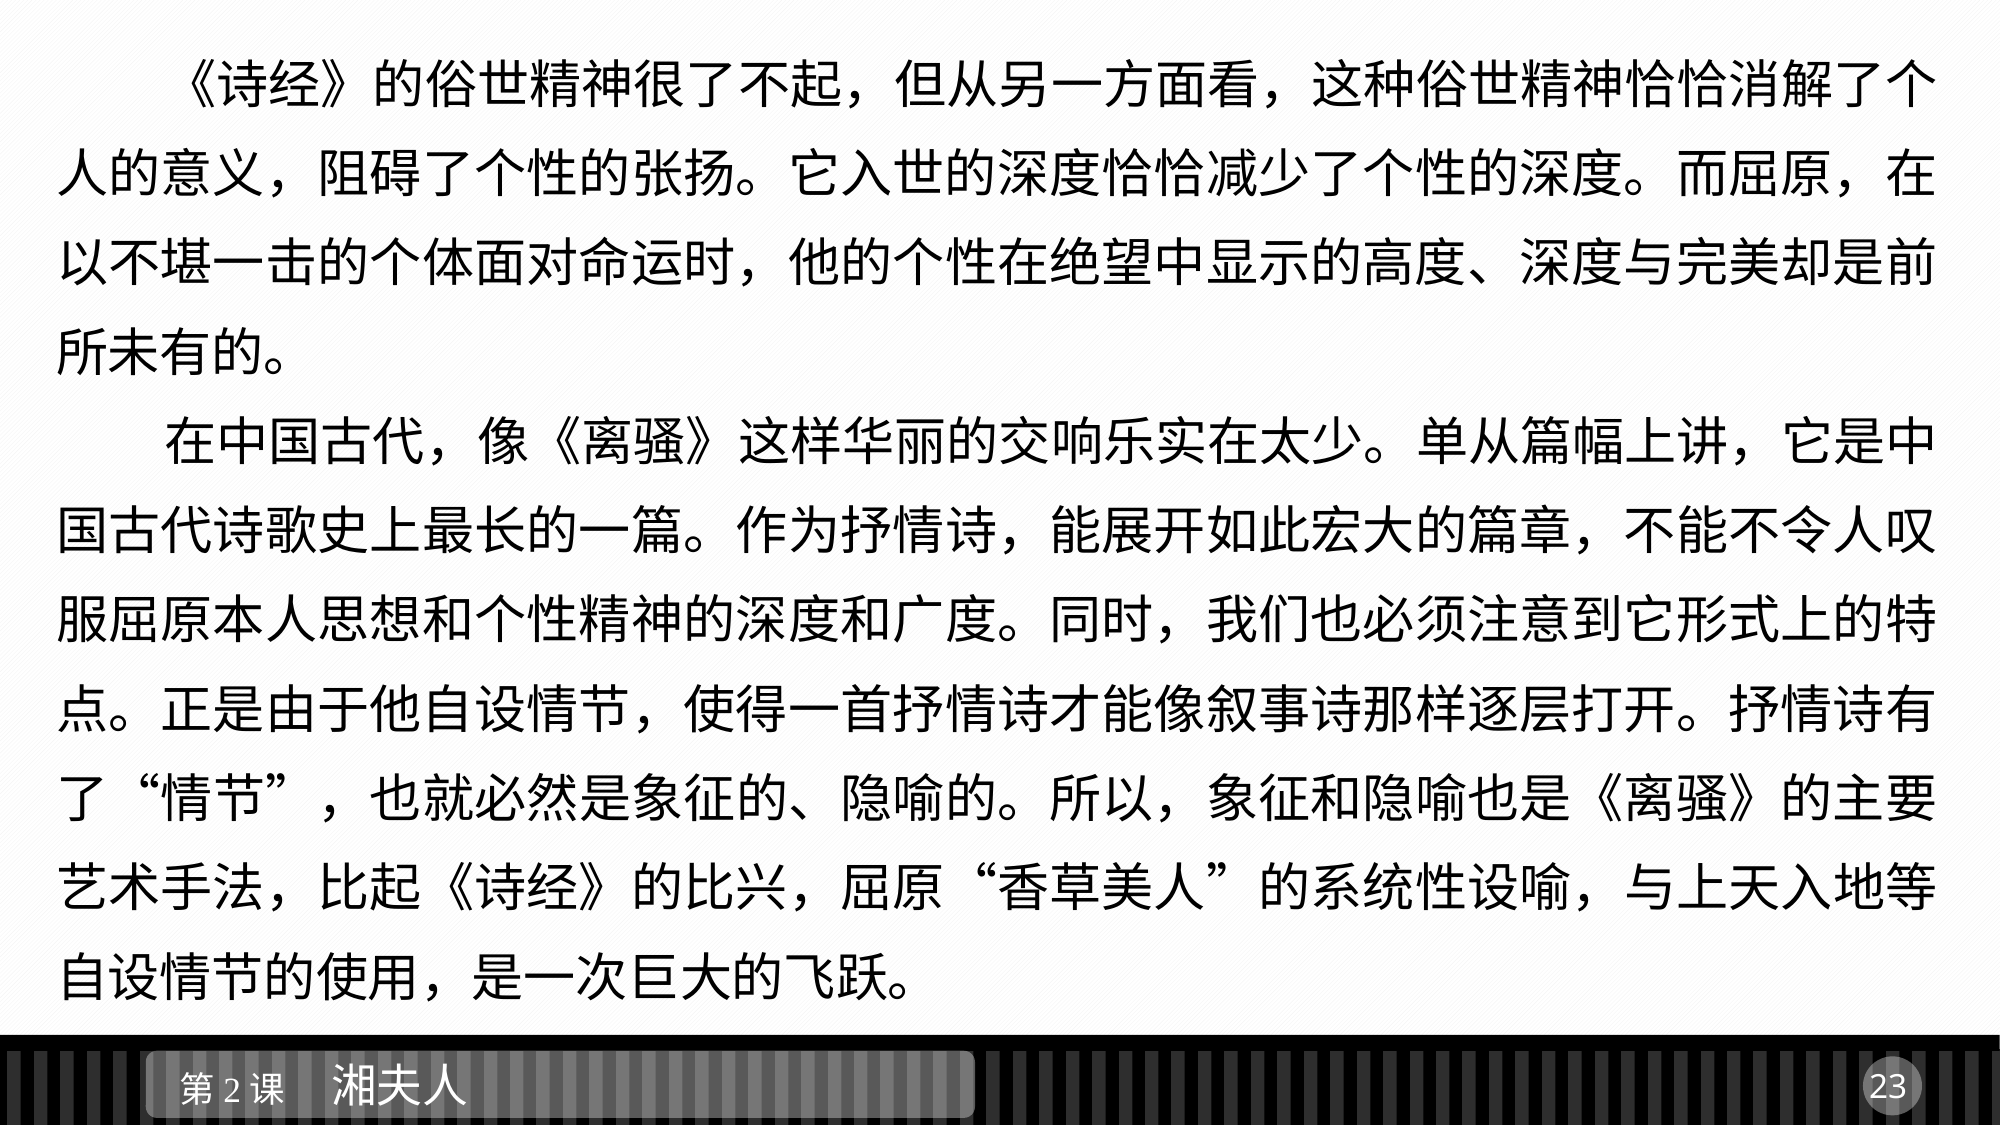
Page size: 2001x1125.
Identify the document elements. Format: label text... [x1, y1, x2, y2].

text_box 《诗经》的俗世精神很了不起，但从另一方面看，这种俗世精神恰恰消解了个人的意义，阻碍了个性的张扬。它入世的深度恰恰减少了个性的深度。而屈原，在以不堪一击的个体面对命运时，他的个性在绝望中显示的高度、深度与完美却是前所未有的。 在中国古代，像《离骚》这样华丽的交响乐实在太少。单从篇幅上讲，它是中国古代诗歌史上最长的一篇。作为抒情诗，能展开如此宏大的篇章，不能不令人叹服屈原本人思想和个性精神的深度和广度。同时，我们也必须注意到它形式上的特点。正是由于他自设情节，使得一首抒情诗才能像叙事诗那样逐层打开。抒情诗有了“情节”，也就必然是象征的、隐喻的。所以，象征和隐喻也是《离骚》的主要艺术手法，比起《诗经》的比兴，屈原“香草美人”的系统性设喻，与上天入地等自设情节的使用，是一次巨大的飞跃。 [41, 16, 1952, 1014]
